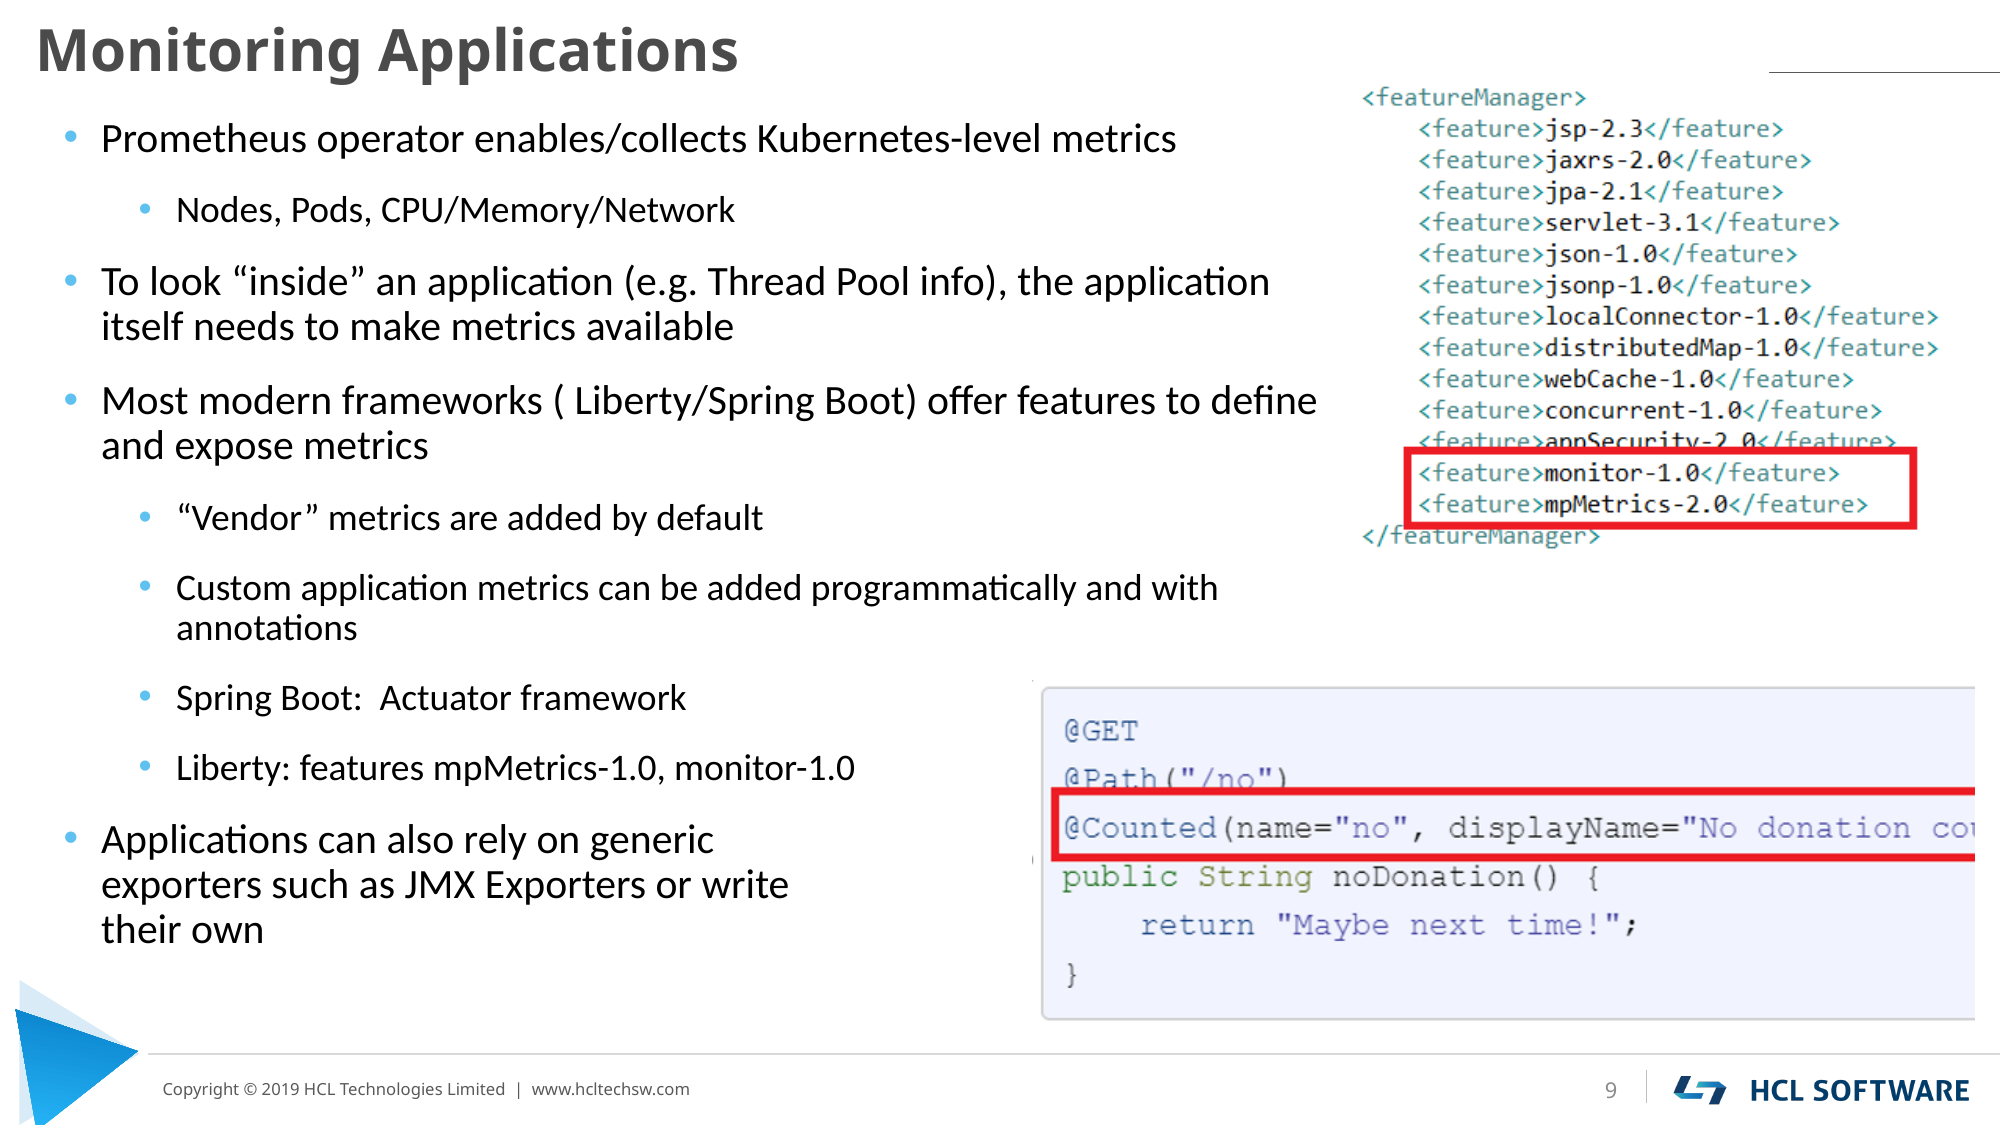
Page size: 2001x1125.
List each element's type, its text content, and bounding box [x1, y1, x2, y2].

title Monitoring Applications [20, 5, 1770, 109]
slide_number 9 [1182, 1061, 1633, 1122]
picture [1346, 73, 1966, 580]
text_box Prometheus operator enables/collects Kubernetes-level metrics Nodes, Pods, CPU/Memory/Network To look “inside” an application (e.g. Thread Pool info), the application itself needs to make metrics available Most modern frameworks ( Liberty/Spring Boot) offer features to define and expose metrics “Vendor” metrics are added by default Custom application metrics can be added programmatically and with annotations Spring Boot: Actuator framework Liberty: features mpMetrics-1.0, monitor-1.0 Applications can also rely on generic exporters such as JMX Exporters or write their own [48, 108, 1337, 1008]
picture [1032, 680, 1975, 1035]
picture [1667, 1068, 1980, 1116]
